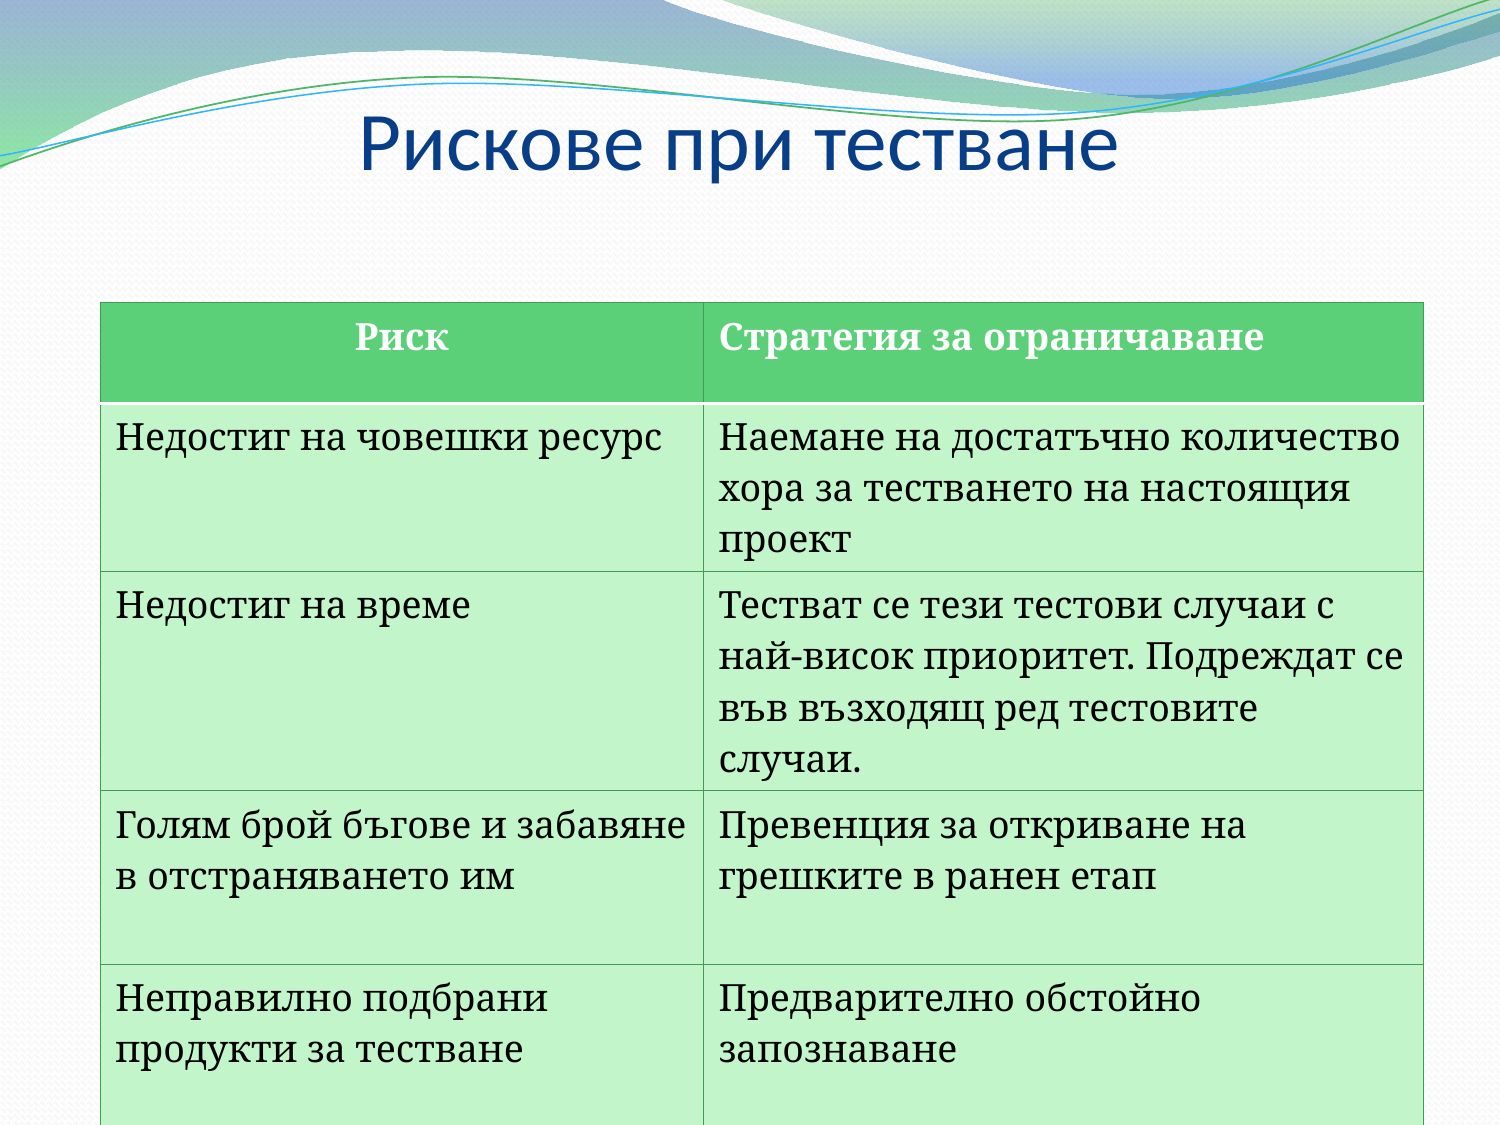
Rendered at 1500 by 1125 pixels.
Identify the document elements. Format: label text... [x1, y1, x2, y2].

table_cell Недостиг на време [101, 572, 703, 790]
table_cell Превенция за откриване на грешките в ранен етап [704, 791, 1423, 964]
table_cell Неправилно подбрани продукти за тестване [101, 965, 703, 1125]
table_cell Предварително обстойно запознаване [704, 965, 1423, 1125]
table_cell Тестват се тези тестови случаи с най-висок приоритет. Подреждат се във възходящ ред тестовите случаи. [704, 572, 1423, 790]
table_cell Голям брой бъгове и забавяне в отстраняването им [101, 791, 703, 964]
table_header Риск [101, 303, 703, 402]
table_cell Наемане на достатъчно количество хора за тестването на настоящия проект [704, 405, 1423, 571]
title Рискове при тестване [64, 0, 1415, 188]
table_cell Недостиг на човешки ресурс [101, 405, 703, 571]
table_header Стратегия за ограничаване [704, 303, 1423, 402]
